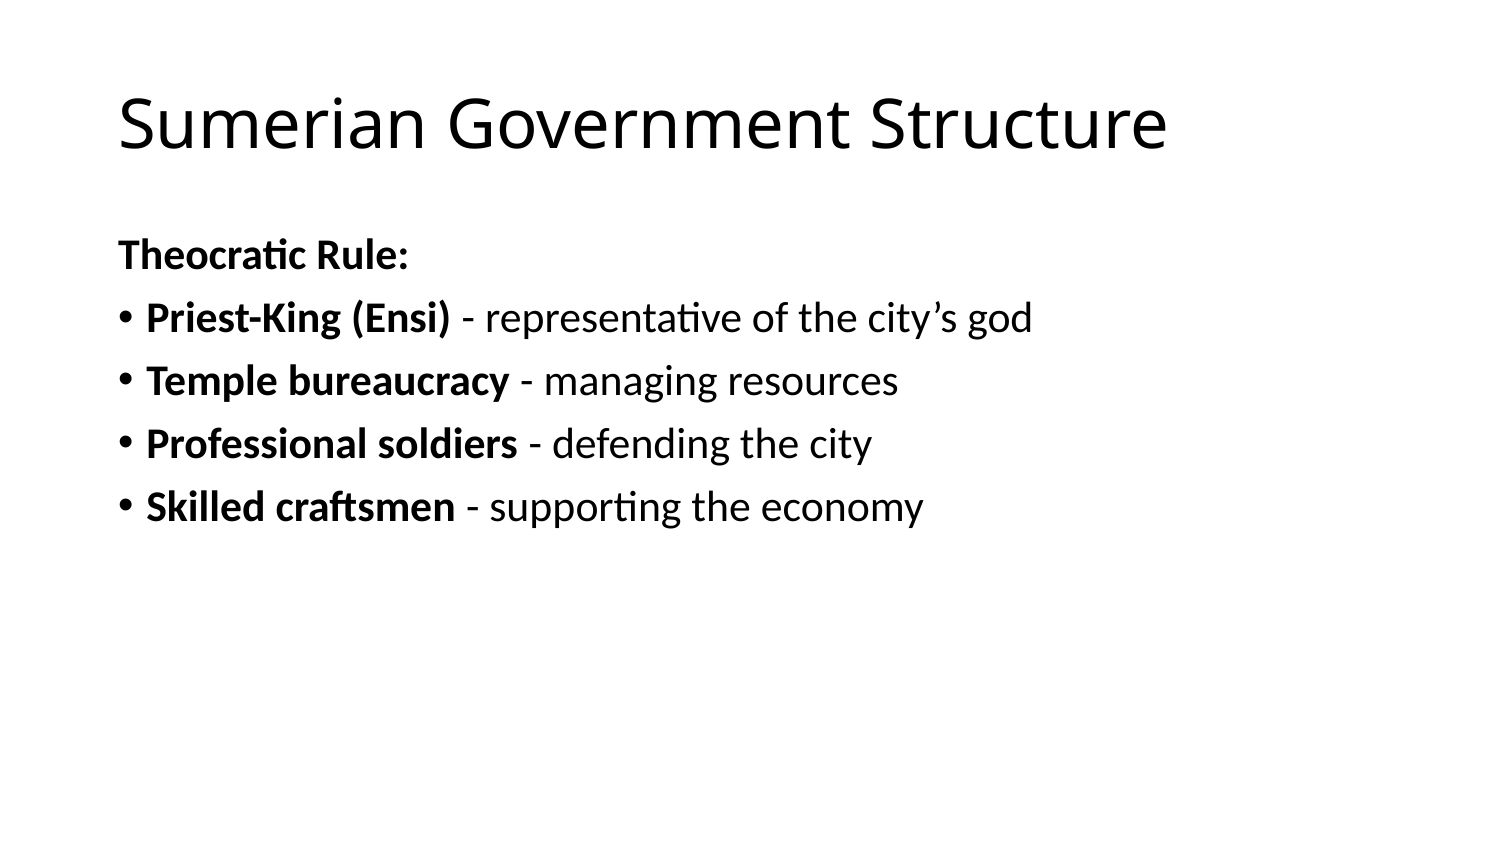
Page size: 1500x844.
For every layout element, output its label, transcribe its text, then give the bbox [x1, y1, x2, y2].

list Theocratic Rule: Priest-King (Ensi) - representative of the city’s god Temple bureaucracy - managing resources Professional soldiers - defending the city Skilled craftsmen - supporting the economy [103, 224, 1397, 760]
title Sumerian Government Structure [103, 44, 1397, 208]
